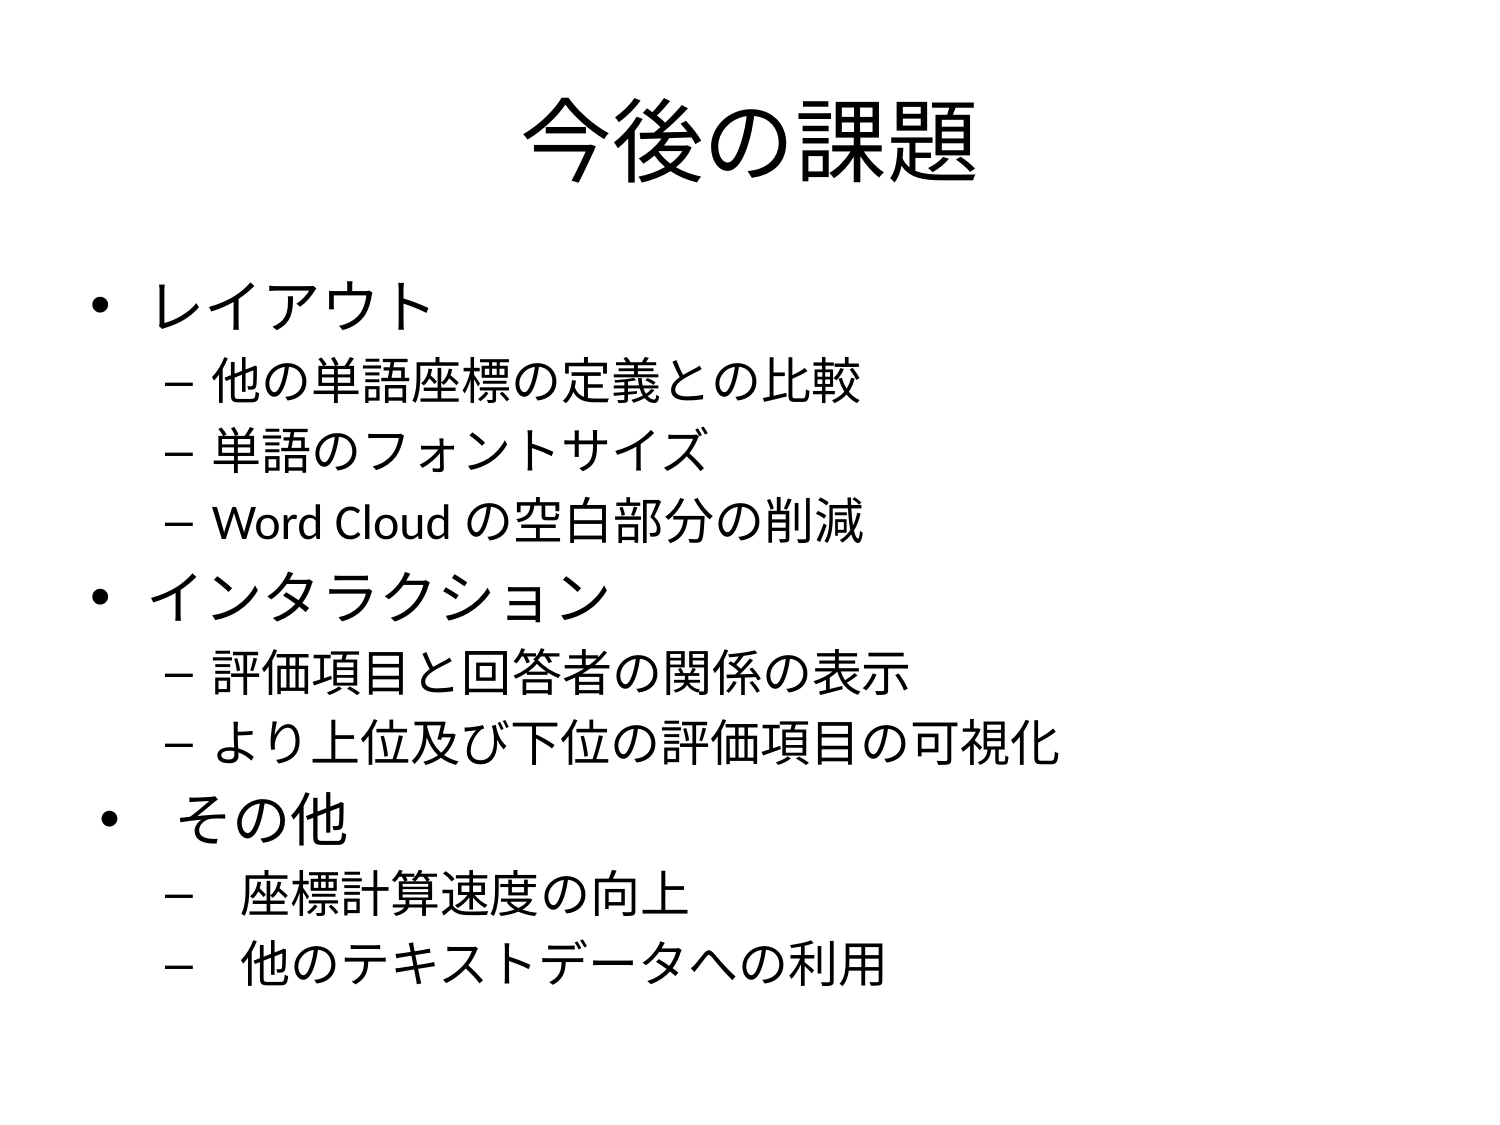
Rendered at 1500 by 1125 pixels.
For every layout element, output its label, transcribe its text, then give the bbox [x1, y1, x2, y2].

list レイアウト 他の単語座標の定義との比較 単語のフォントサイズ Word Cloudの空白部分の削減 インタラクション 評価項目と回答者の関係の表示 より上位及び下位の評価項目の可視化 その他 座標計算速度の向上 他のテキストデータへの利用 [75, 262, 1425, 1005]
title 今後の課題 [75, 45, 1425, 233]
